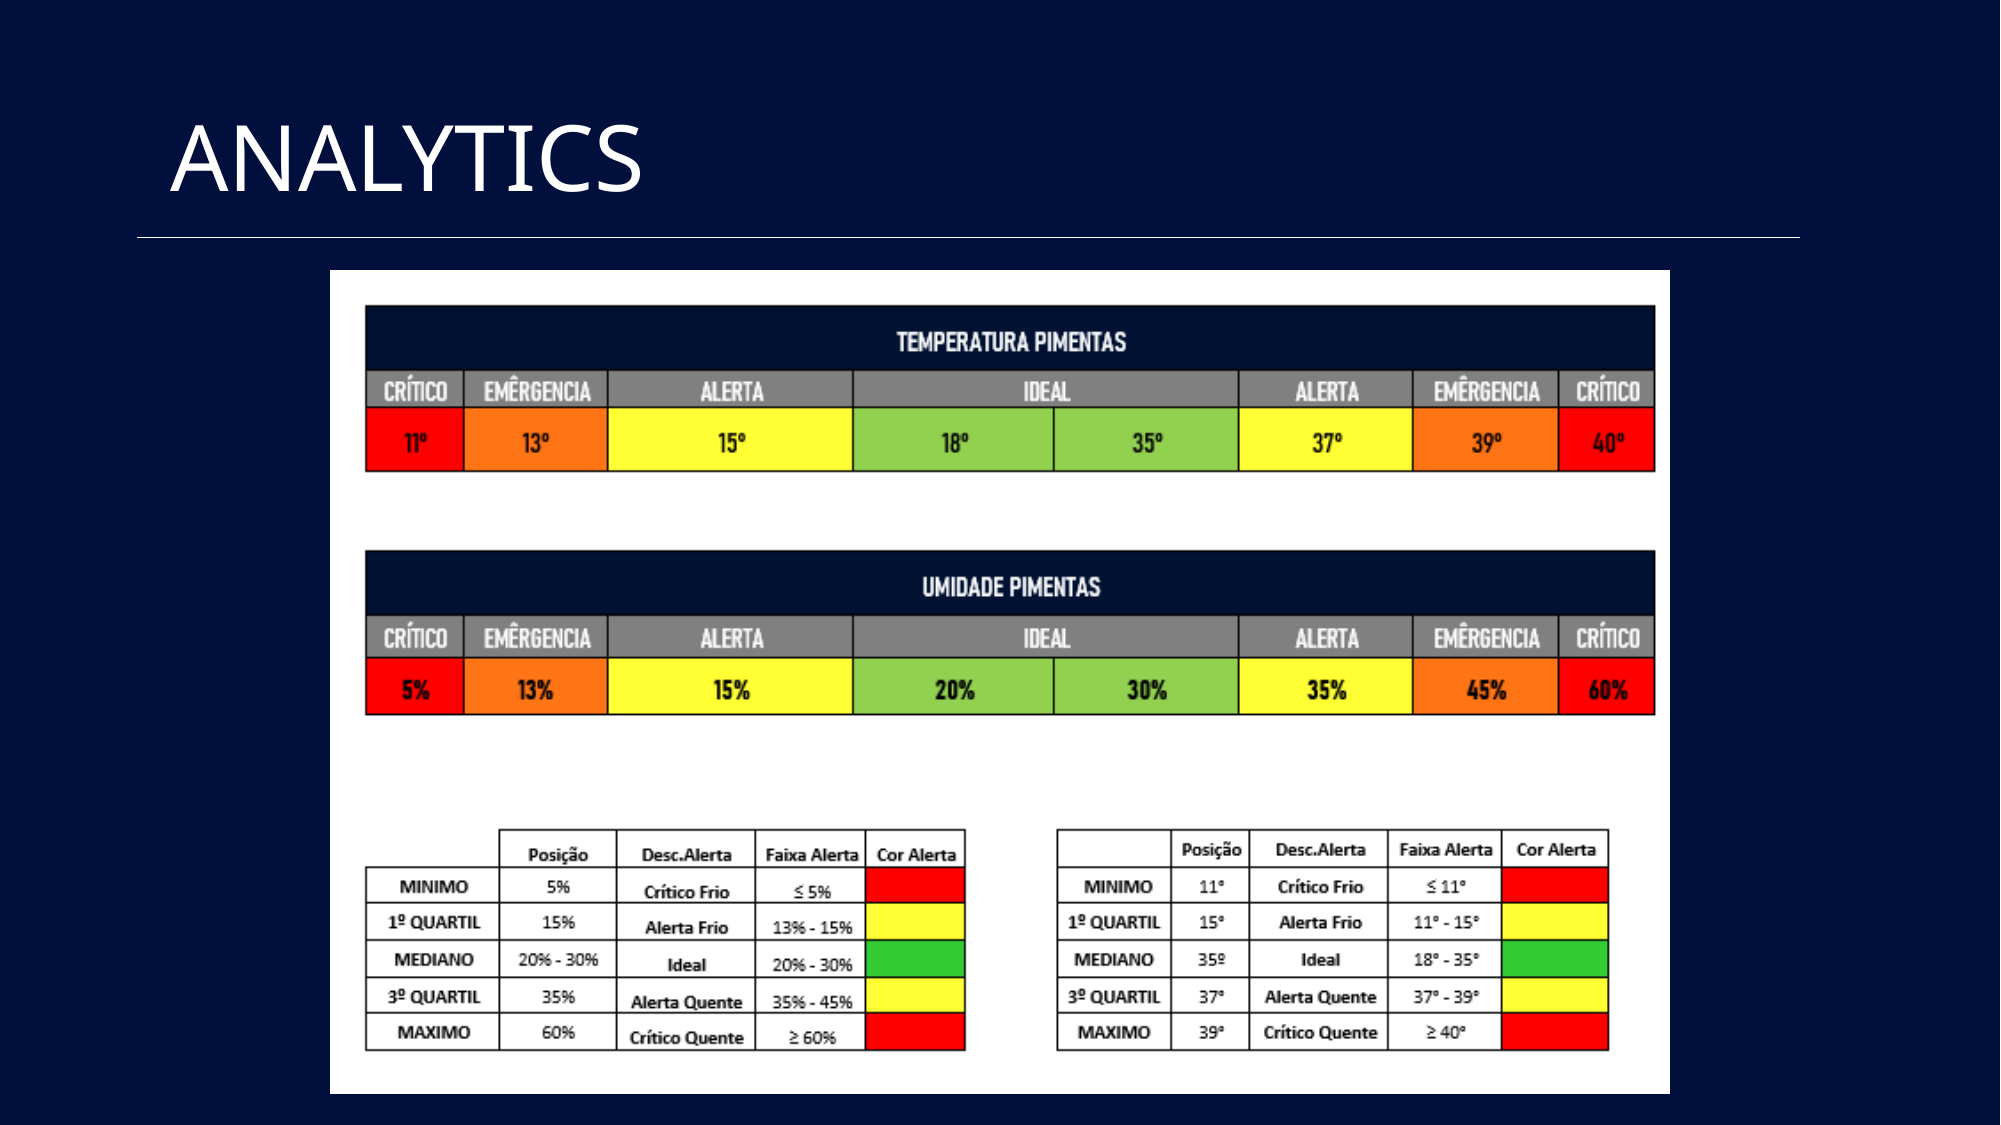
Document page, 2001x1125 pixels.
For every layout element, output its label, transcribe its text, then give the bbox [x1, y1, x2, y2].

picture [330, 270, 1670, 1095]
title ANALYTICS [154, 52, 1920, 271]
